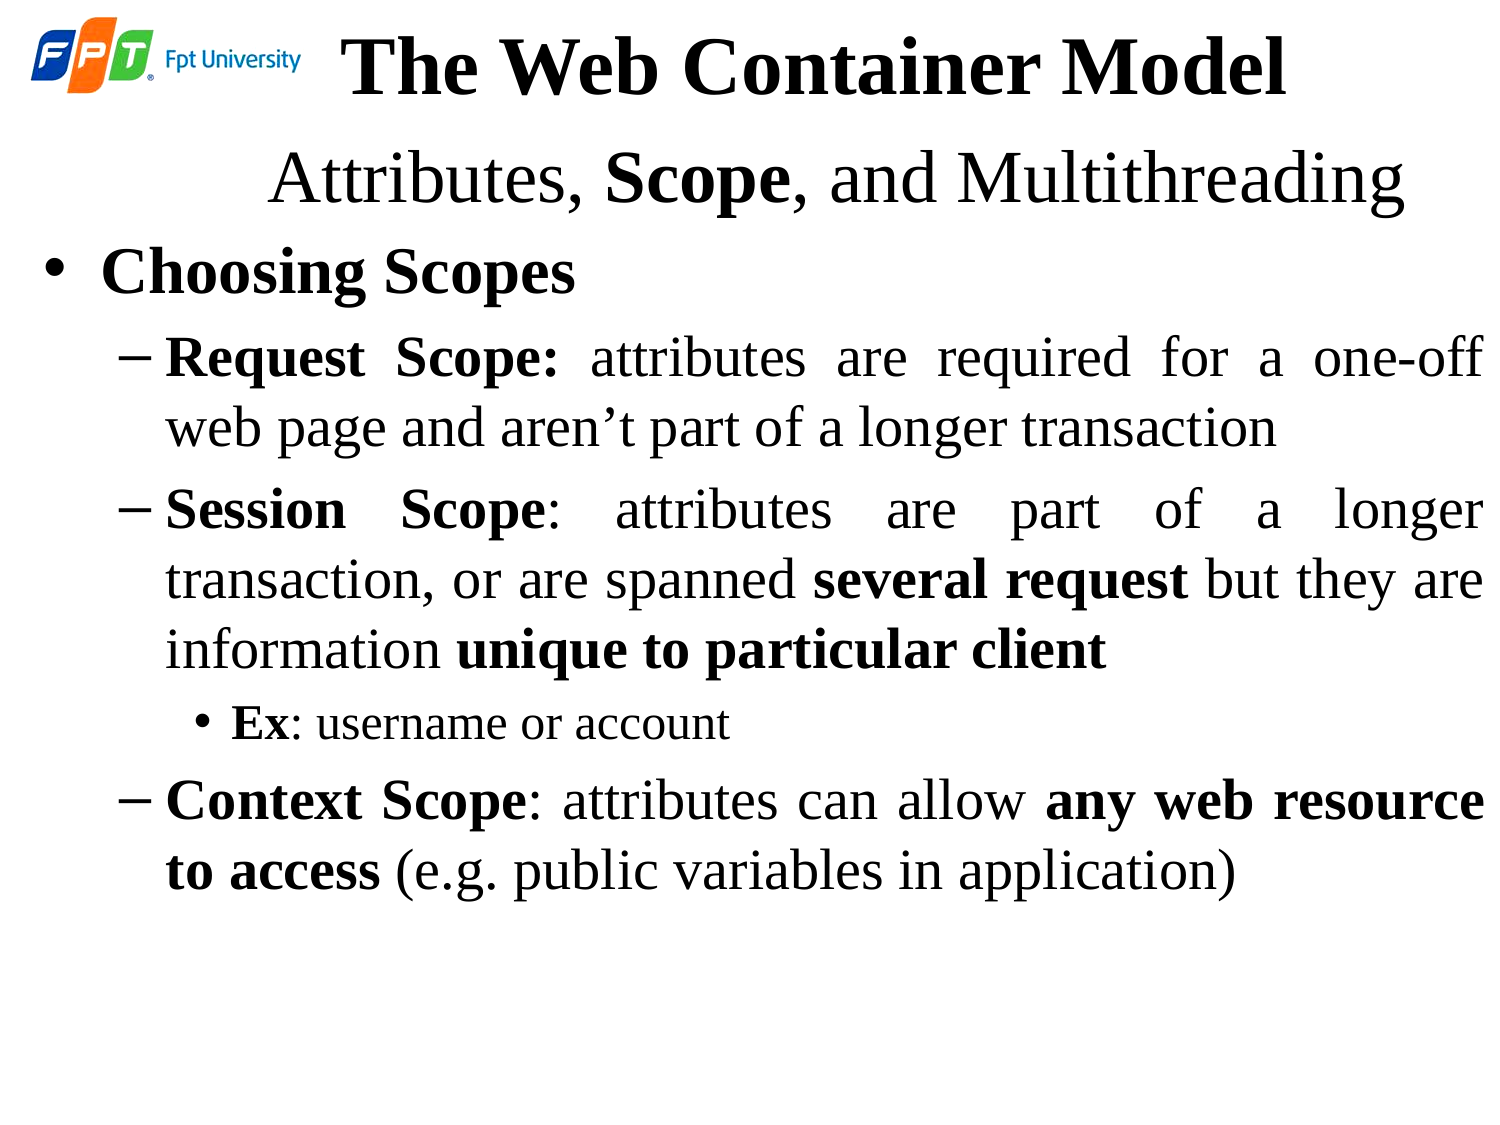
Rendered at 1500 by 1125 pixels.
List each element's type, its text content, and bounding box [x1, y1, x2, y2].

picture [0, 0, 150, 122]
list Choosing Scopes Request Scope: attributes are required for a one-off web page and aren’t part of a longer transaction Session Scope: attributes are part of a longer transaction, or are spanned several request but they are information unique to particular client Ex: username or account Context Scope: attributes can allow any web resource to access (e.g. public variables in application) [28, 219, 1500, 1125]
title The Web Container Model Attributes, Scope, and Multithreading [150, 0, 1500, 219]
